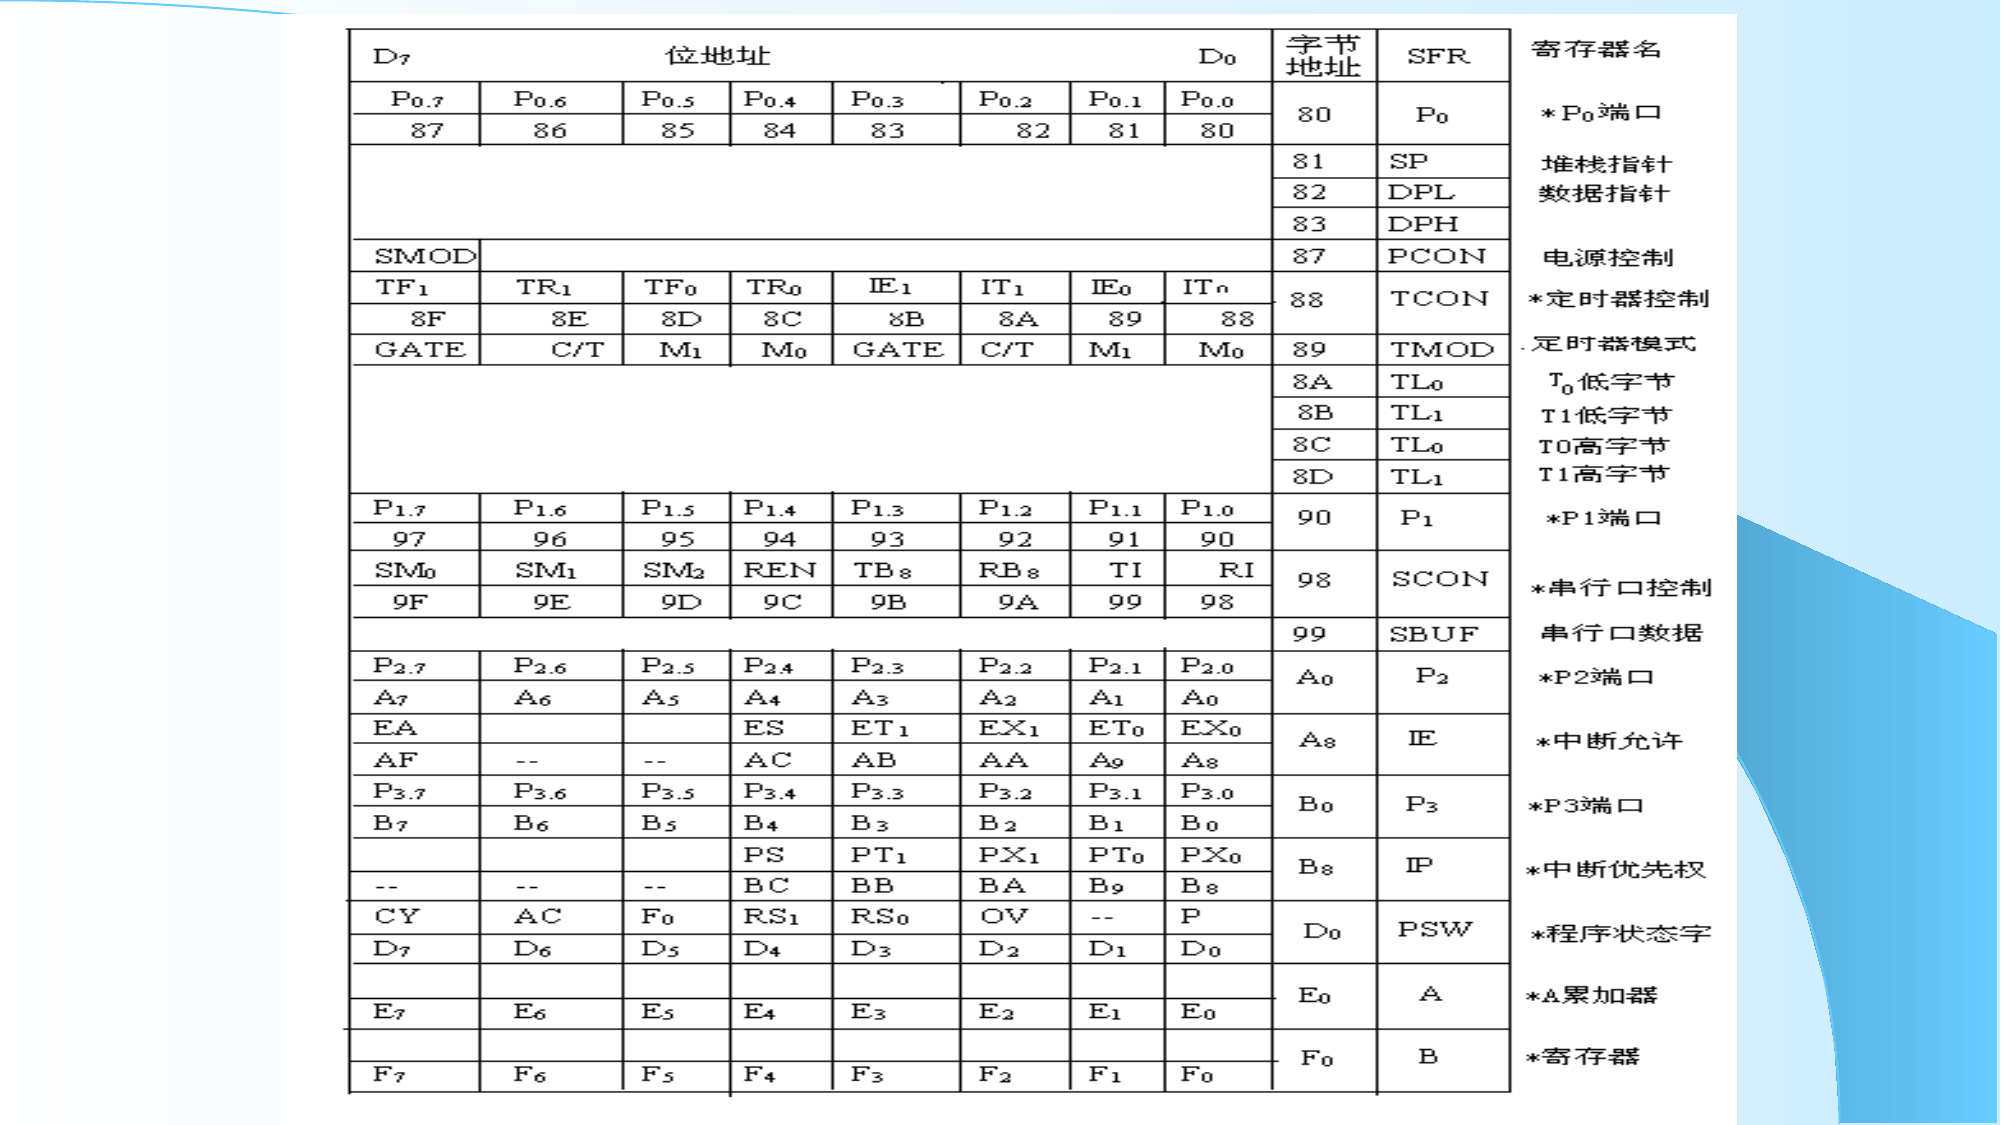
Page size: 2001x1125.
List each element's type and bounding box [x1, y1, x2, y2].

text_box [280, 14, 1737, 1125]
